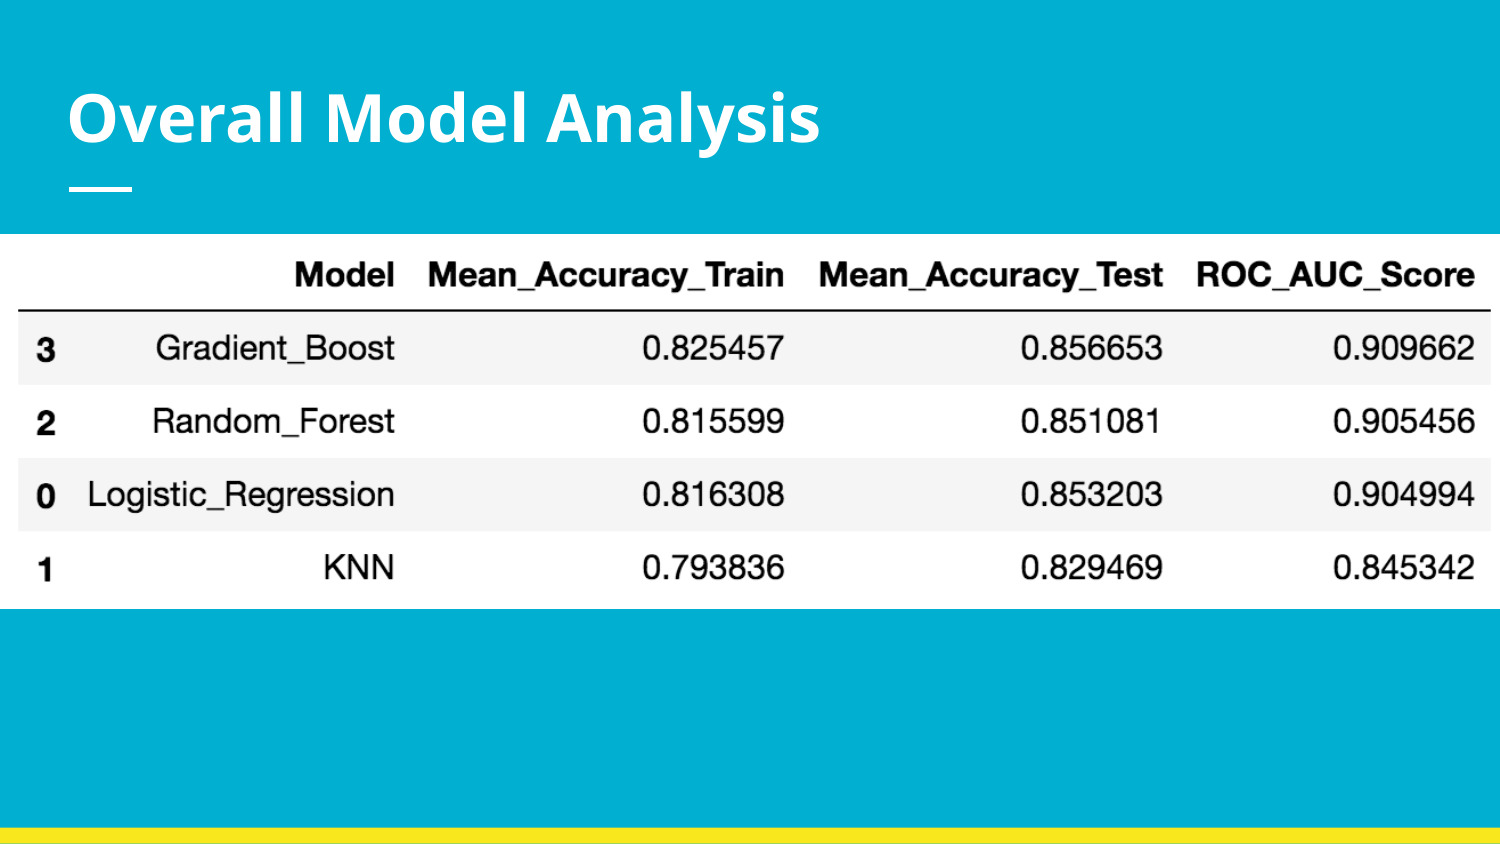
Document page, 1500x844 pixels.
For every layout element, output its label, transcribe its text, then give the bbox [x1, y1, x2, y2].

picture [0, 234, 1500, 610]
title Overall Model Analysis [51, 61, 1449, 167]
